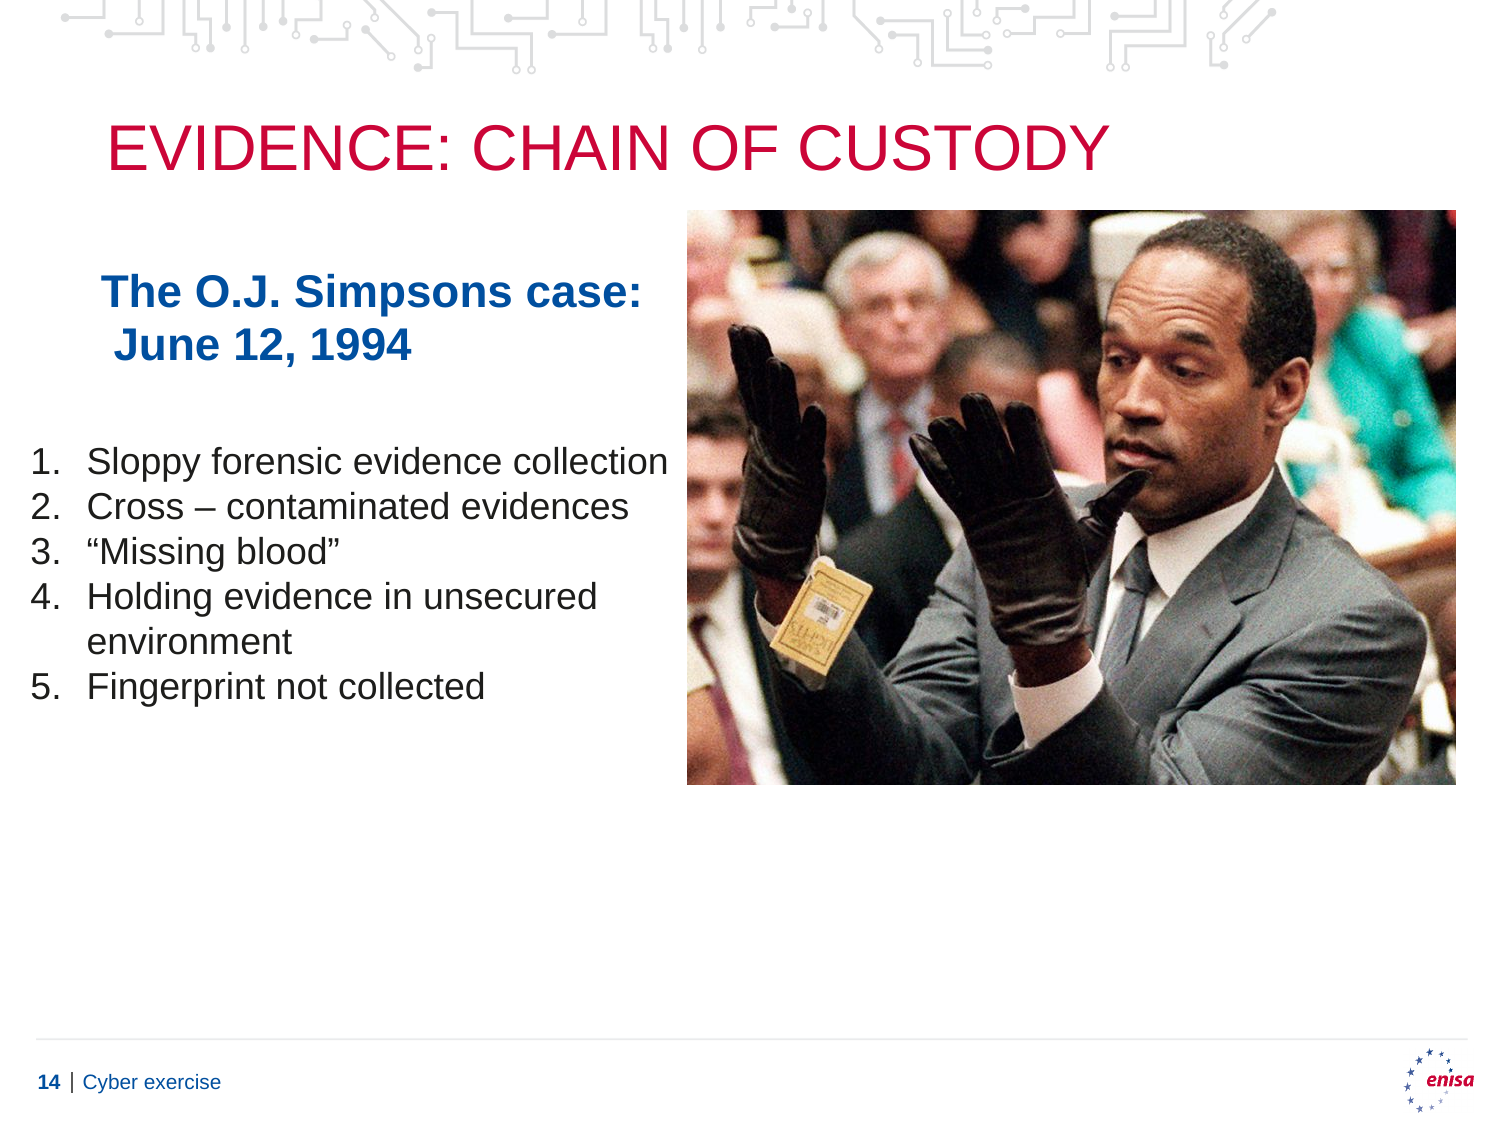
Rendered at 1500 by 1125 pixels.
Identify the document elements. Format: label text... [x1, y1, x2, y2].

text_box Sloppy forensic evidence collection Cross – contaminated evidences “Missing blood” Holding evidence in unsecured environment Fingerprint not collected [15, 429, 684, 805]
footer Cyber exercise [82, 1065, 1072, 1125]
title Evidence: Chain of Custody [0, 115, 1432, 187]
text_box The O.J. Simpsons case: June 12, 1994 [86, 257, 659, 377]
picture [0, 0, 1500, 1125]
